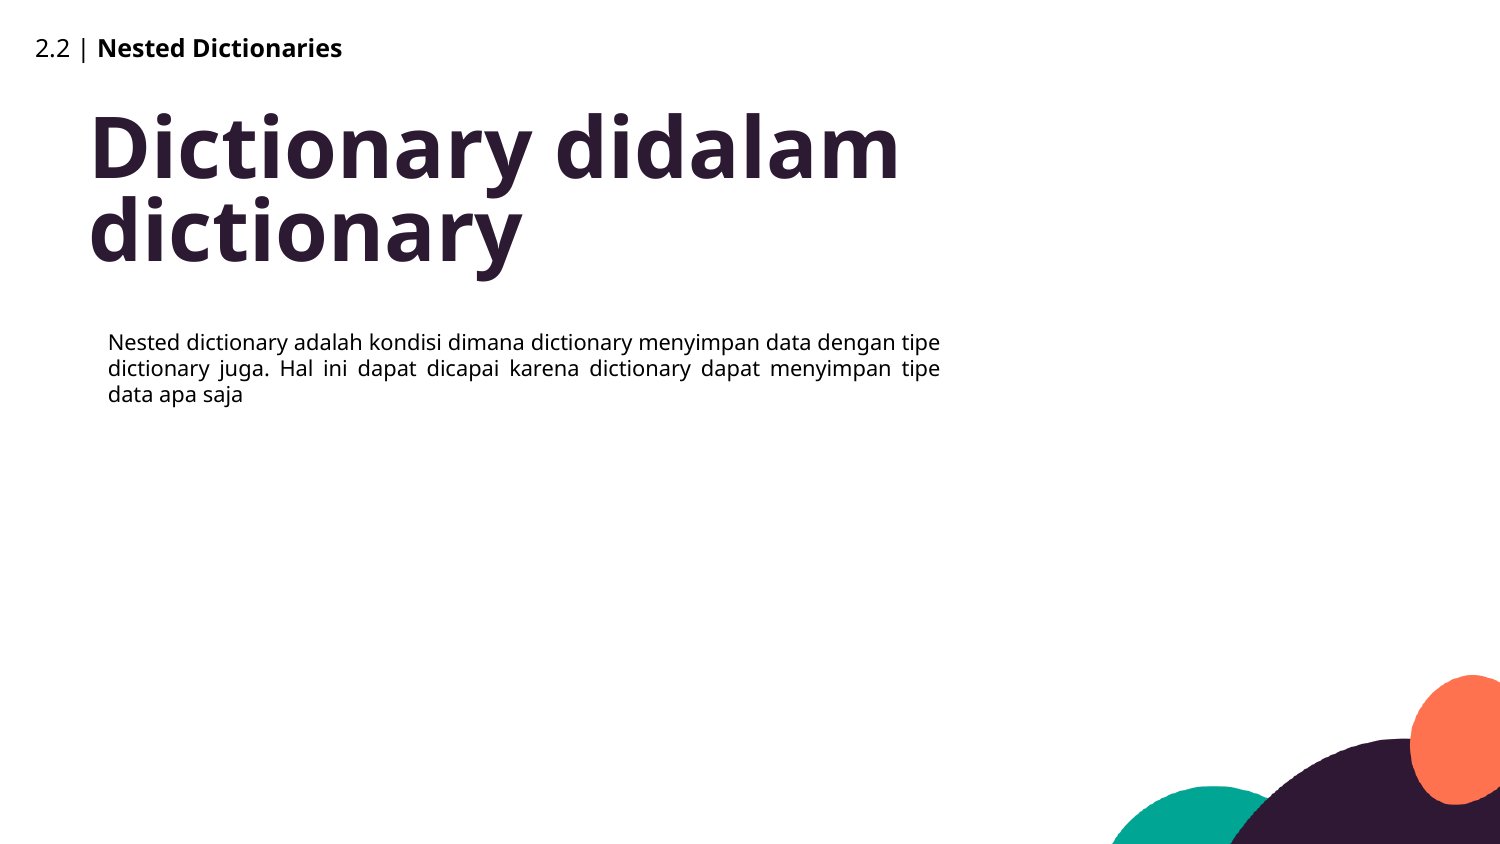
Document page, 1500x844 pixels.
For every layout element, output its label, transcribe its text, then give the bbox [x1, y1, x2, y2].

text_box Nested dictionary adalah kondisi dimana dictionary menyimpan data dengan tipe dictionary juga. Hal ini dapat dicapai karena dictionary dapat menyimpan tipe data apa saja [92, 314, 958, 422]
text_box 2.2 | Nested Dictionaries [20, 10, 704, 86]
picture [0, 0, 1500, 844]
text_box Dictionary didalam dictionary [73, 77, 1214, 314]
